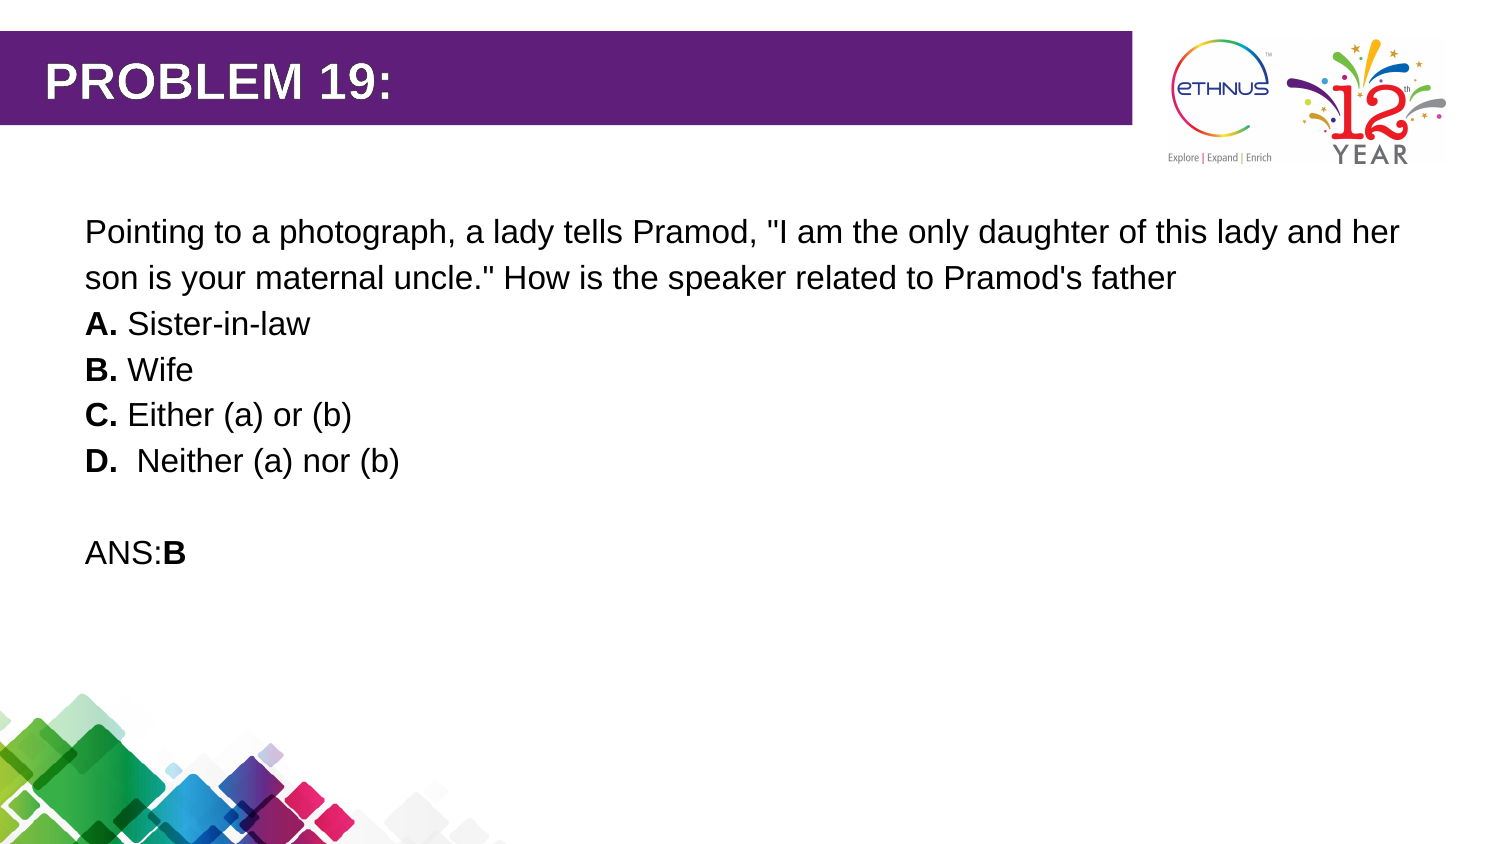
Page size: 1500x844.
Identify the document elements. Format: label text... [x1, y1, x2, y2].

title PROBLEM 19: [0, 31, 1133, 126]
picture [0, 679, 732, 844]
picture [1167, 38, 1447, 165]
list Pointing to a photograph, a lady tells Pramod, "I am the only daughter of this lady and her son is your maternal uncle." How is the speaker related to Pramod's father A. Sister-in-law B. Wife C. Either (a) or (b) D. Neither (a) nor (b) ANS:B [51, 189, 1449, 748]
